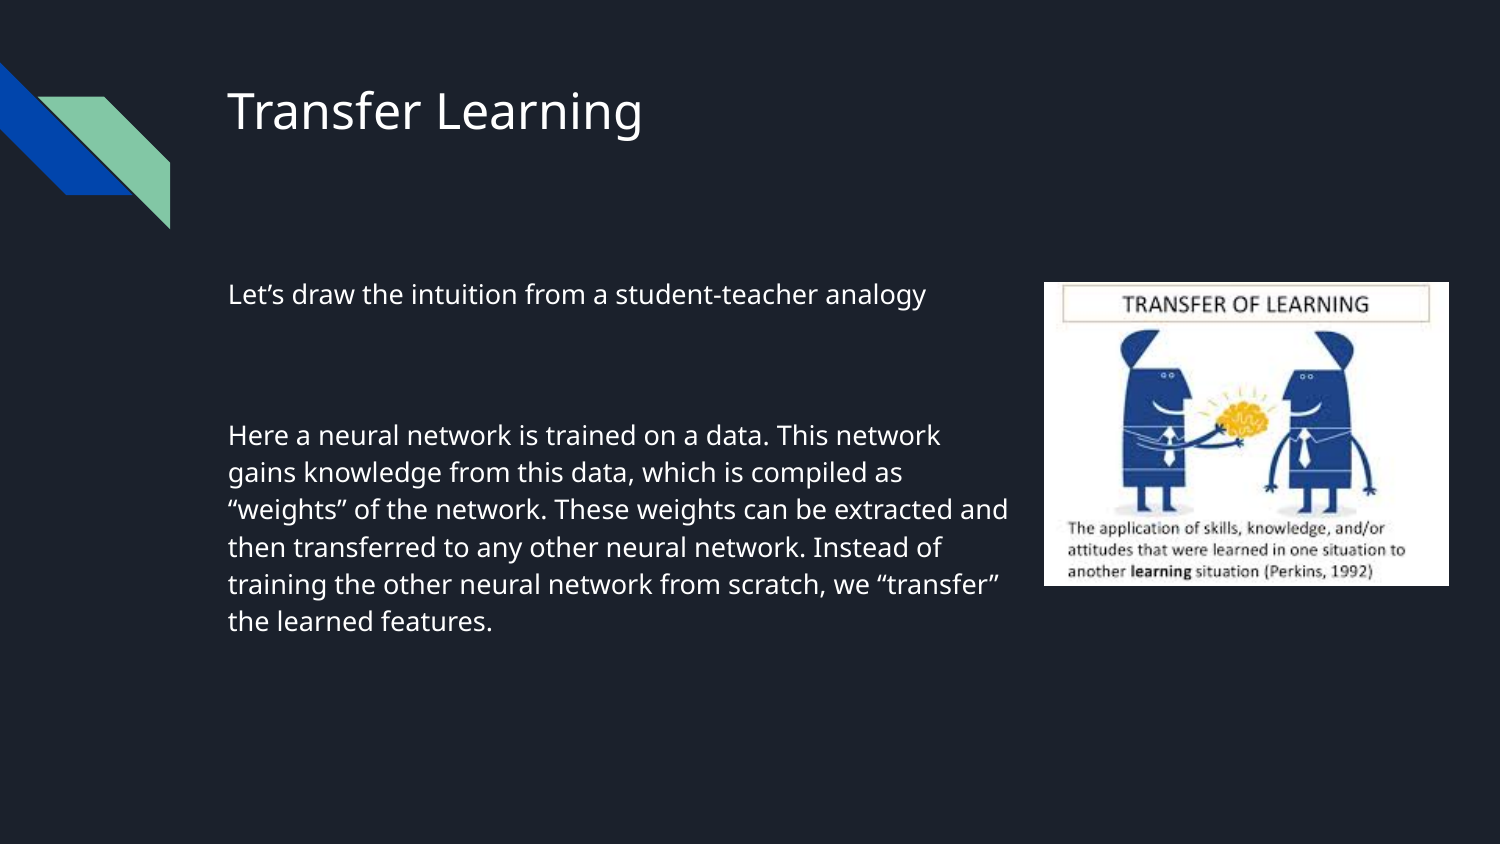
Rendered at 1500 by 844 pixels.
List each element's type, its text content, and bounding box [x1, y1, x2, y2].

title Transfer Learning [212, 64, 1368, 215]
picture [1043, 282, 1449, 586]
list Let’s draw the intuition from a student-teacher analogy Here a neural network is trained on a data. This network gains knowledge from this data, which is compiled as “weights” of the network. These weights can be extracted and then transferred to any other neural network. Instead of training the other neural network from scratch, we “transfer” the learned features. [212, 257, 1025, 735]
